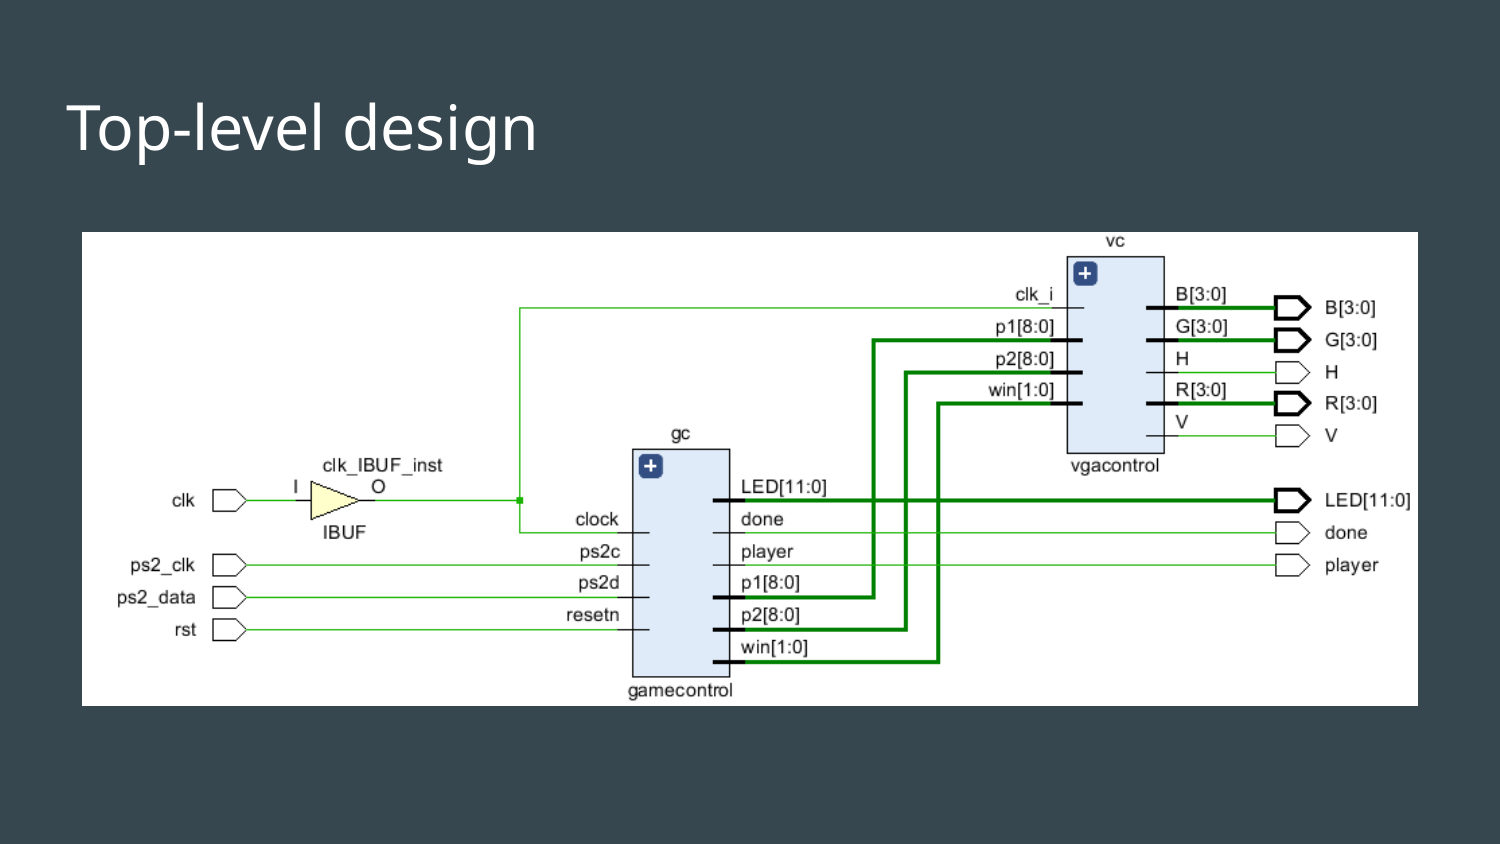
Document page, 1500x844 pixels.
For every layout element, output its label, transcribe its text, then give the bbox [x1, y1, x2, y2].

picture [81, 232, 1418, 707]
title Top-level design [51, 72, 1449, 167]
